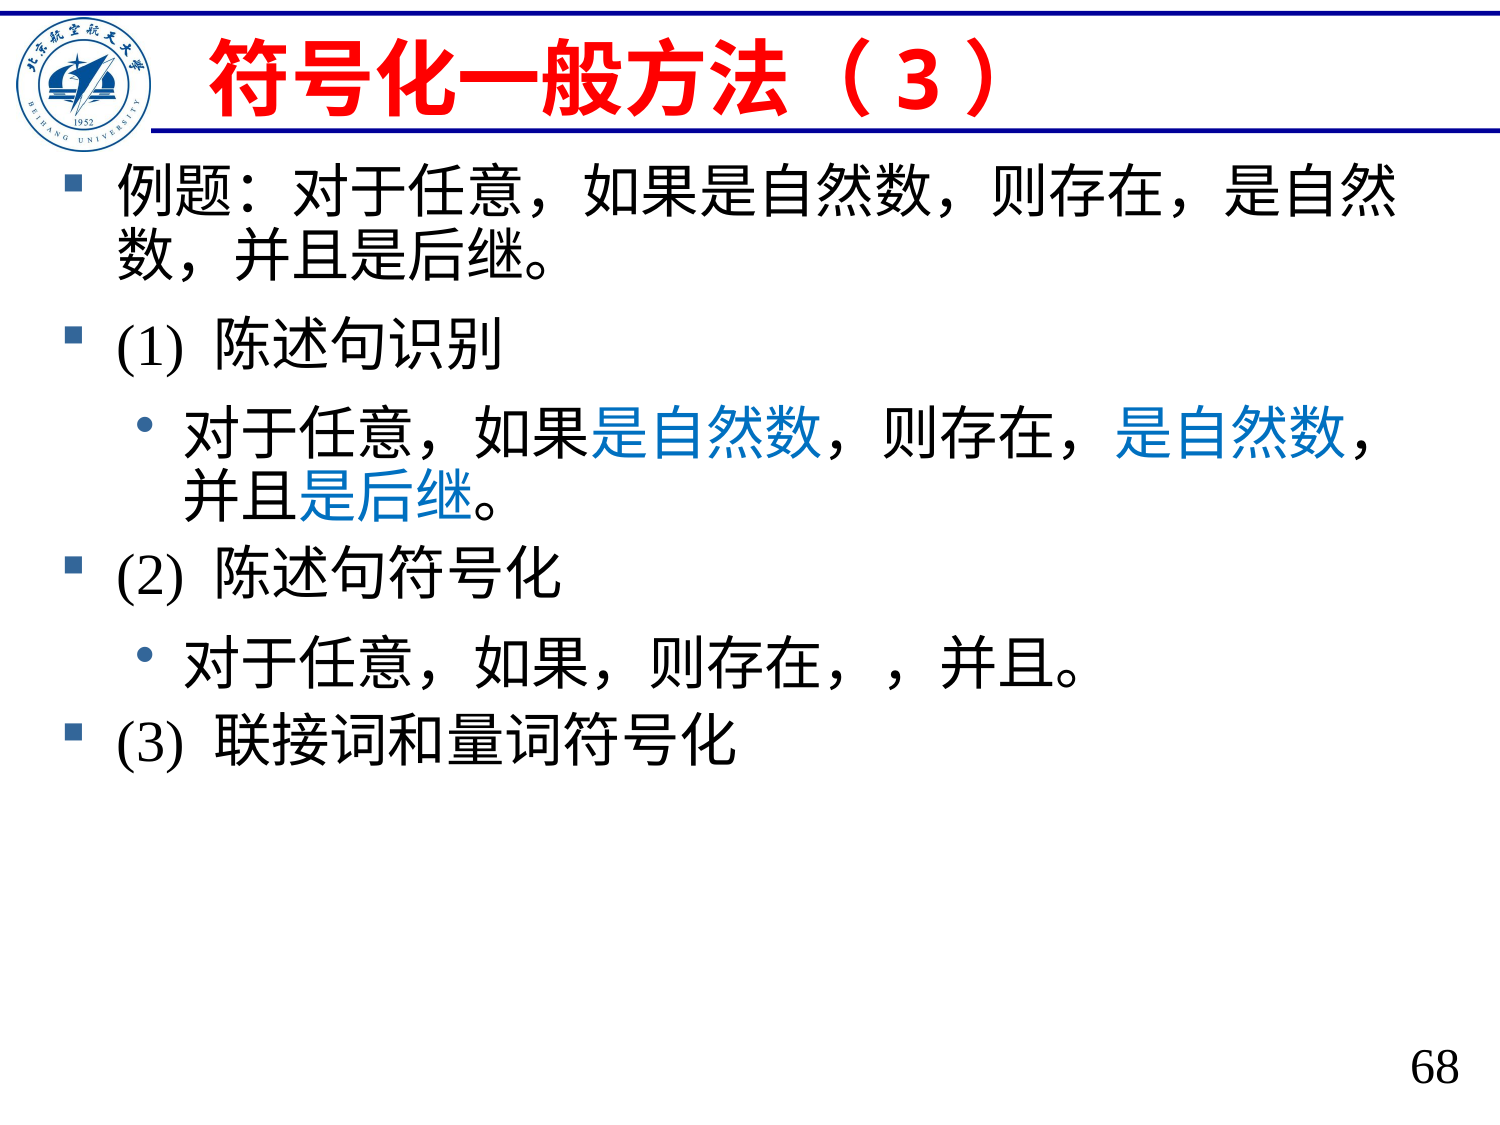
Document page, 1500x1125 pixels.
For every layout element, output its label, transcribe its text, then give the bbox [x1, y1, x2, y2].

picture [16, 17, 151, 152]
title 符号化一般方法（3） [192, 32, 1415, 120]
